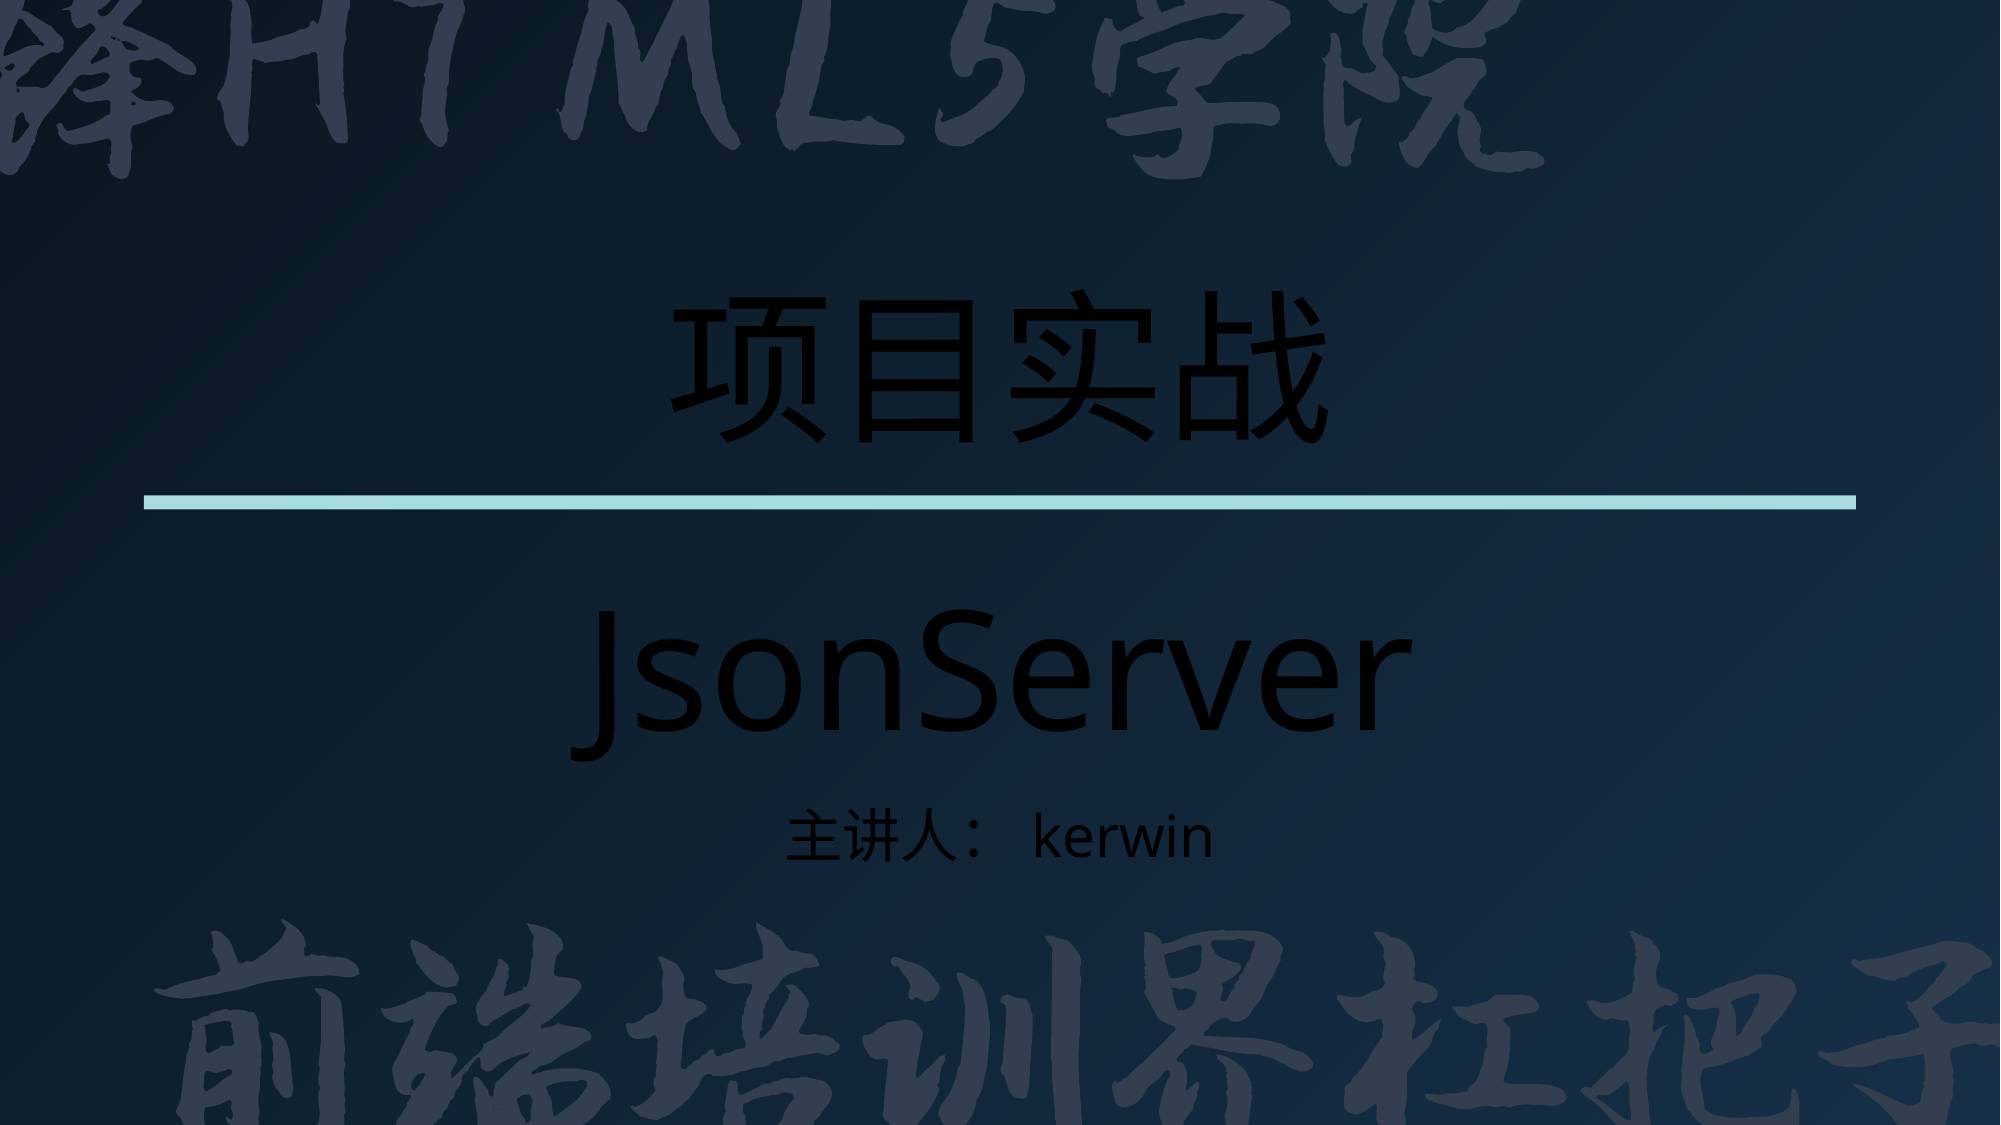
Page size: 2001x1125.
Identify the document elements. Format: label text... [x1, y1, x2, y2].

text_box 项目实战 JsonServer 主讲人：kerwin [120, 256, 1880, 877]
text_box [143, 494, 1857, 510]
